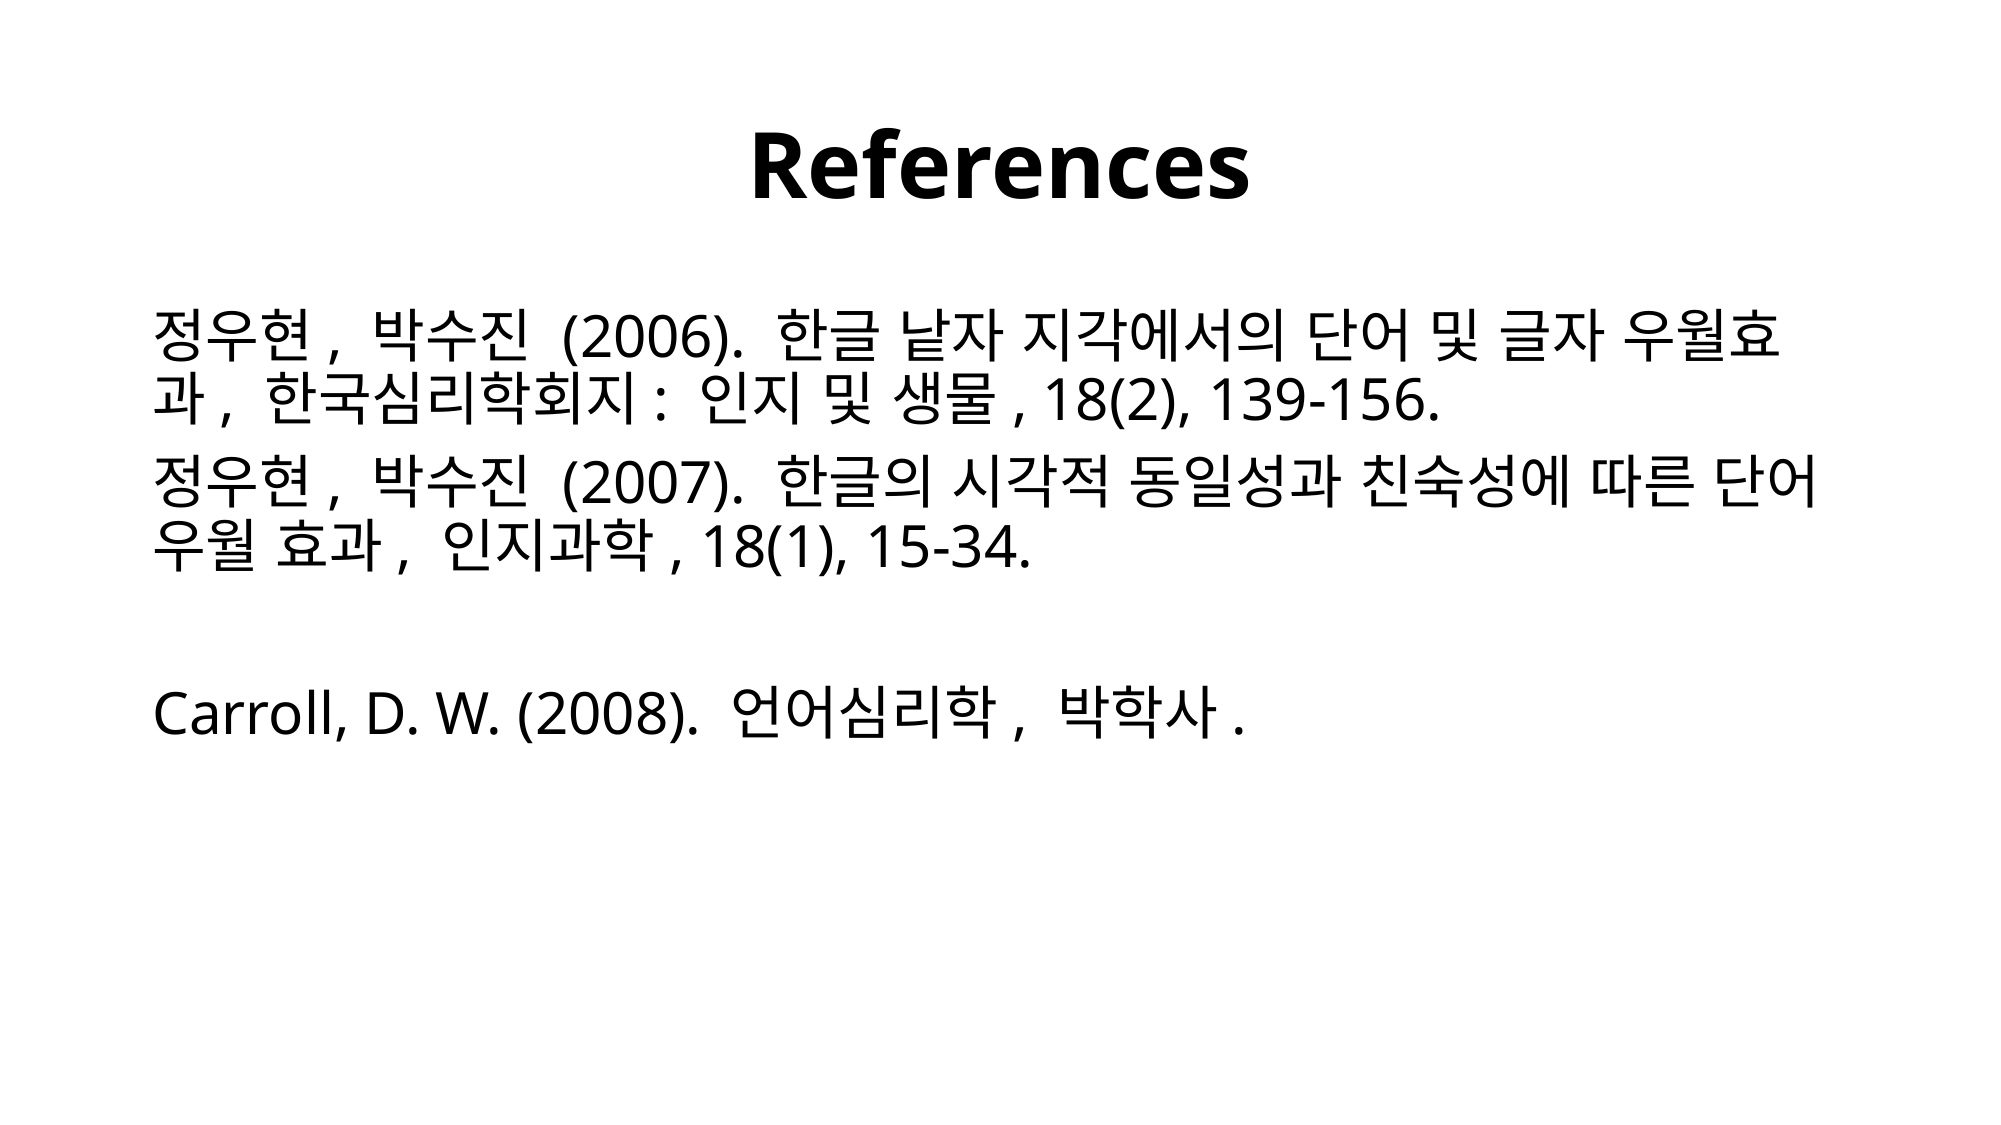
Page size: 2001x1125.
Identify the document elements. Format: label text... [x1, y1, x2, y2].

list 정우현, 박수진 (2006). 한글 낱자 지각에서의 단어 및 글자 우월효과, 한국심리학회지: 인지 및 생물, 18(2), 139-156. 정우현, 박수진 (2007). 한글의 시각적 동일성과 친숙성에 따른 단어 우월 효과, 인지과학, 18(1), 15-34. Carroll, D. W. (2008). 언어심리학, 박학사. [137, 299, 1863, 1014]
title References [137, 59, 1863, 278]
